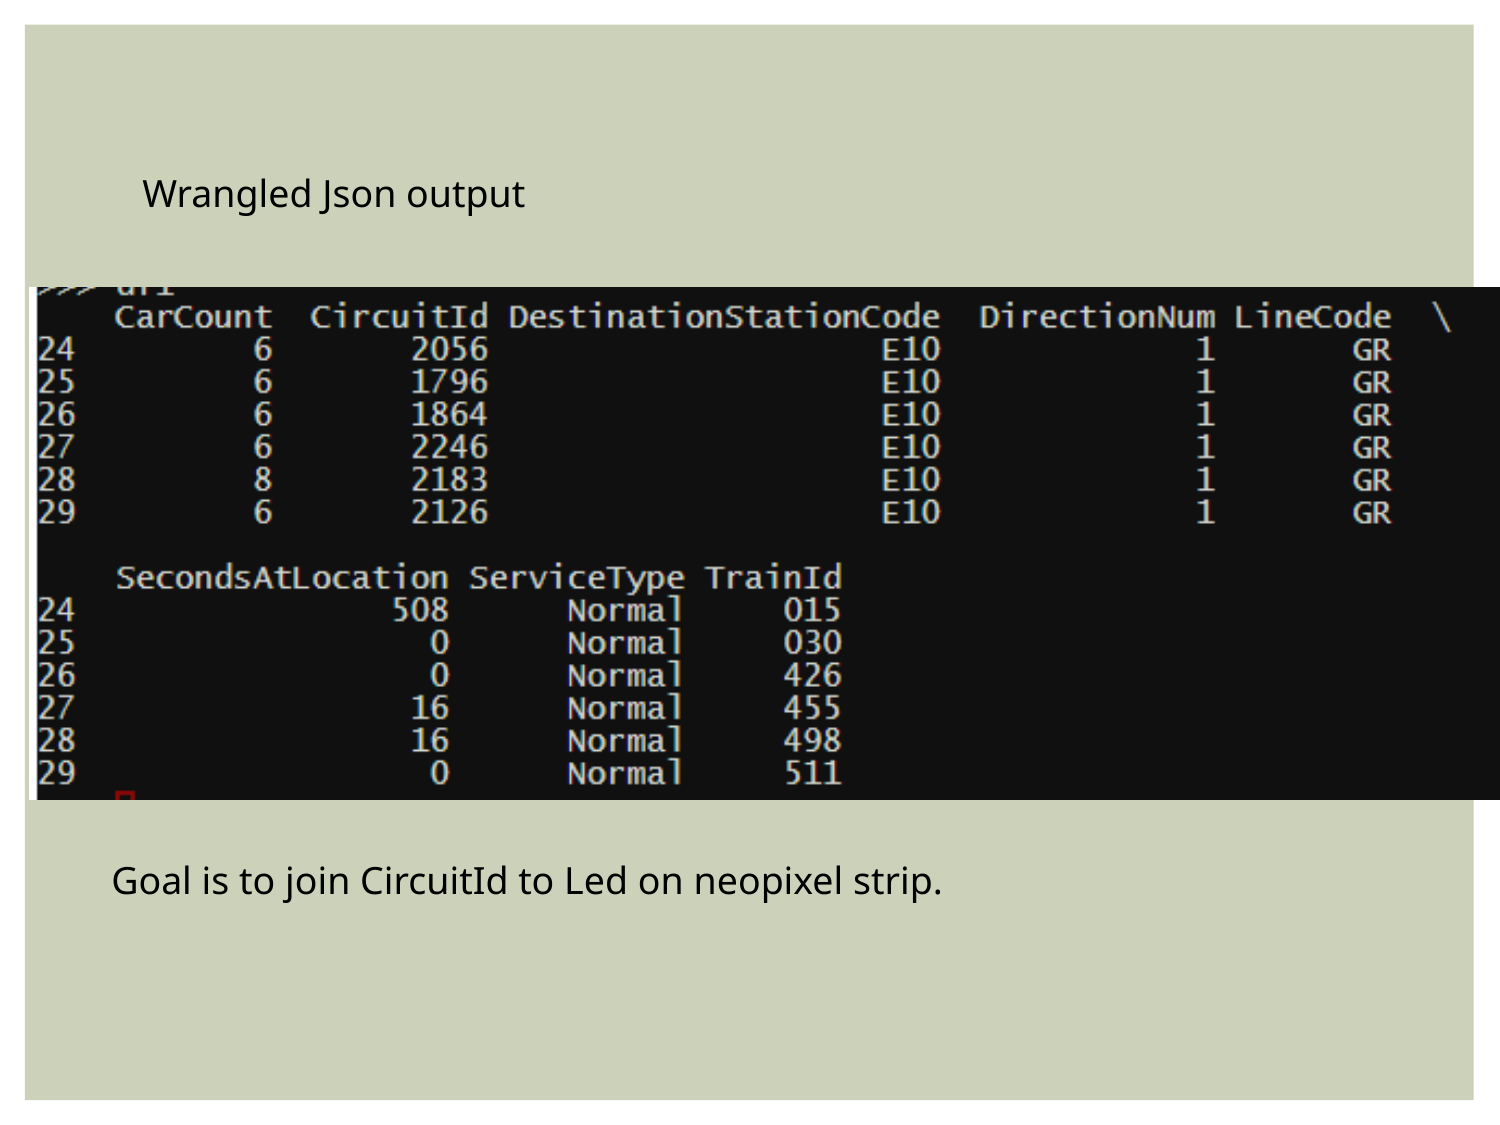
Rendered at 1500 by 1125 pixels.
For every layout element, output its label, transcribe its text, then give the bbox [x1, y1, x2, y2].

text_box Wrangled Json output [127, 162, 541, 223]
text_box Goal is to join CircuitId to Led on neopixel strip. [96, 849, 969, 910]
picture [29, 287, 1500, 801]
